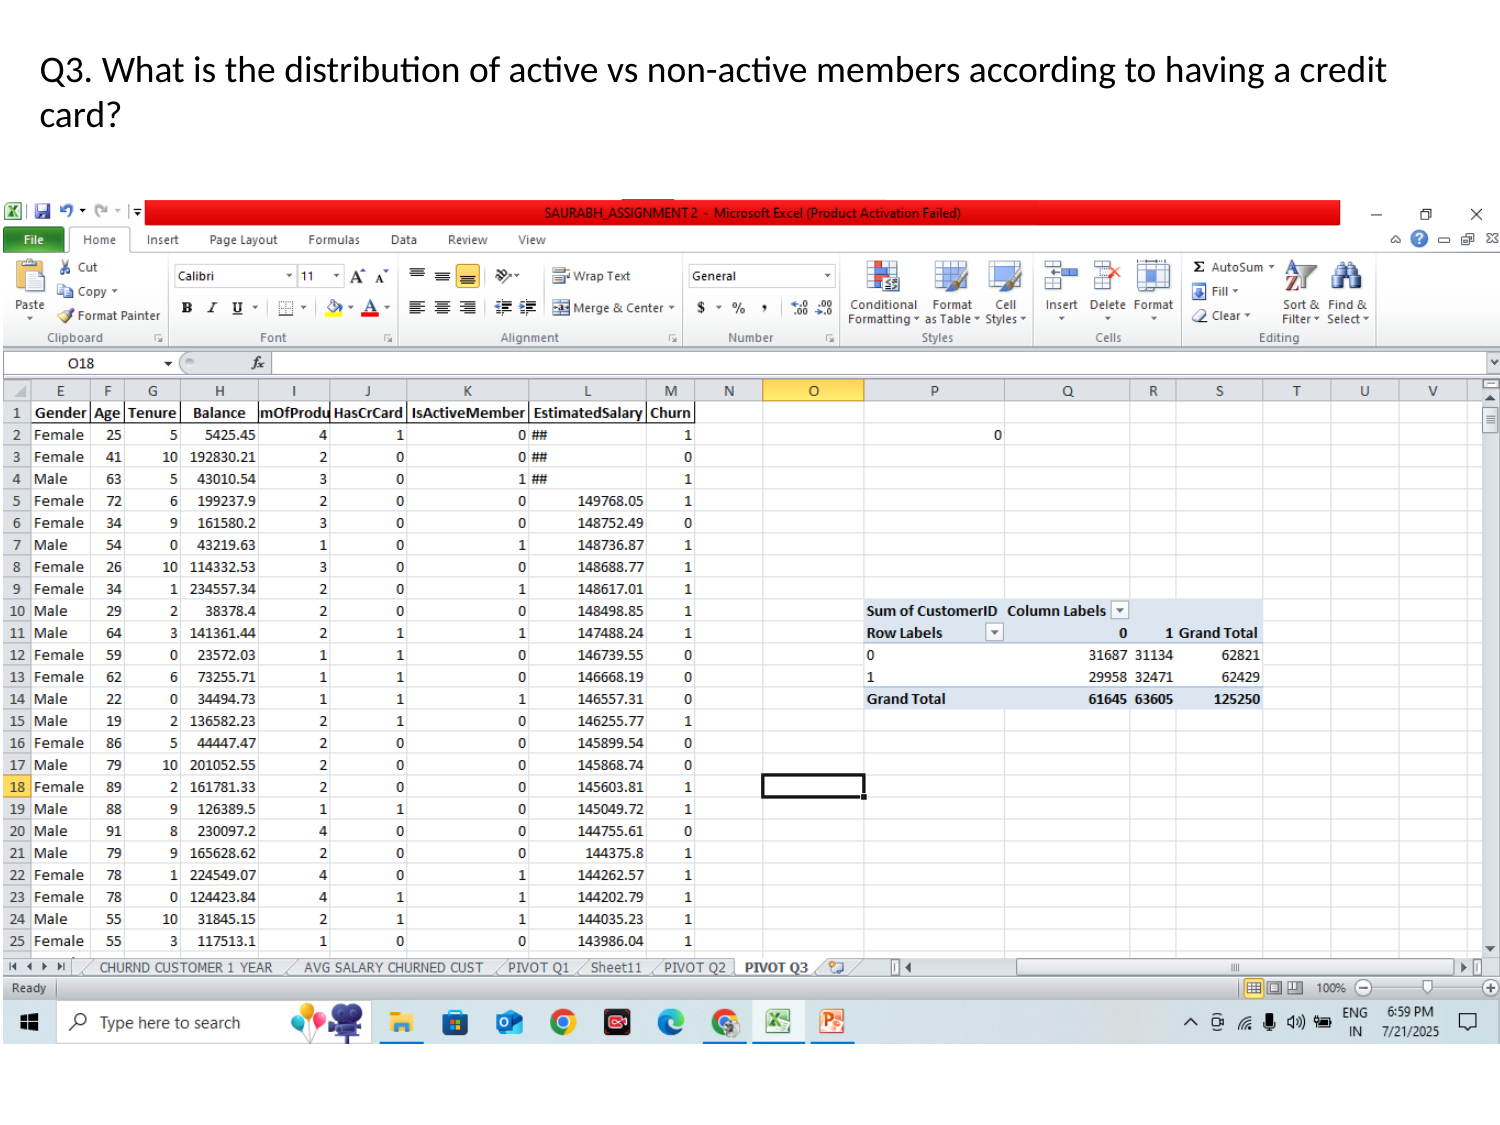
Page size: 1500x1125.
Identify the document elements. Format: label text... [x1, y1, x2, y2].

text_box Q3. What is the distribution of active vs non-active members according to having a credit card? [24, 37, 1450, 143]
picture [3, 199, 1500, 1044]
